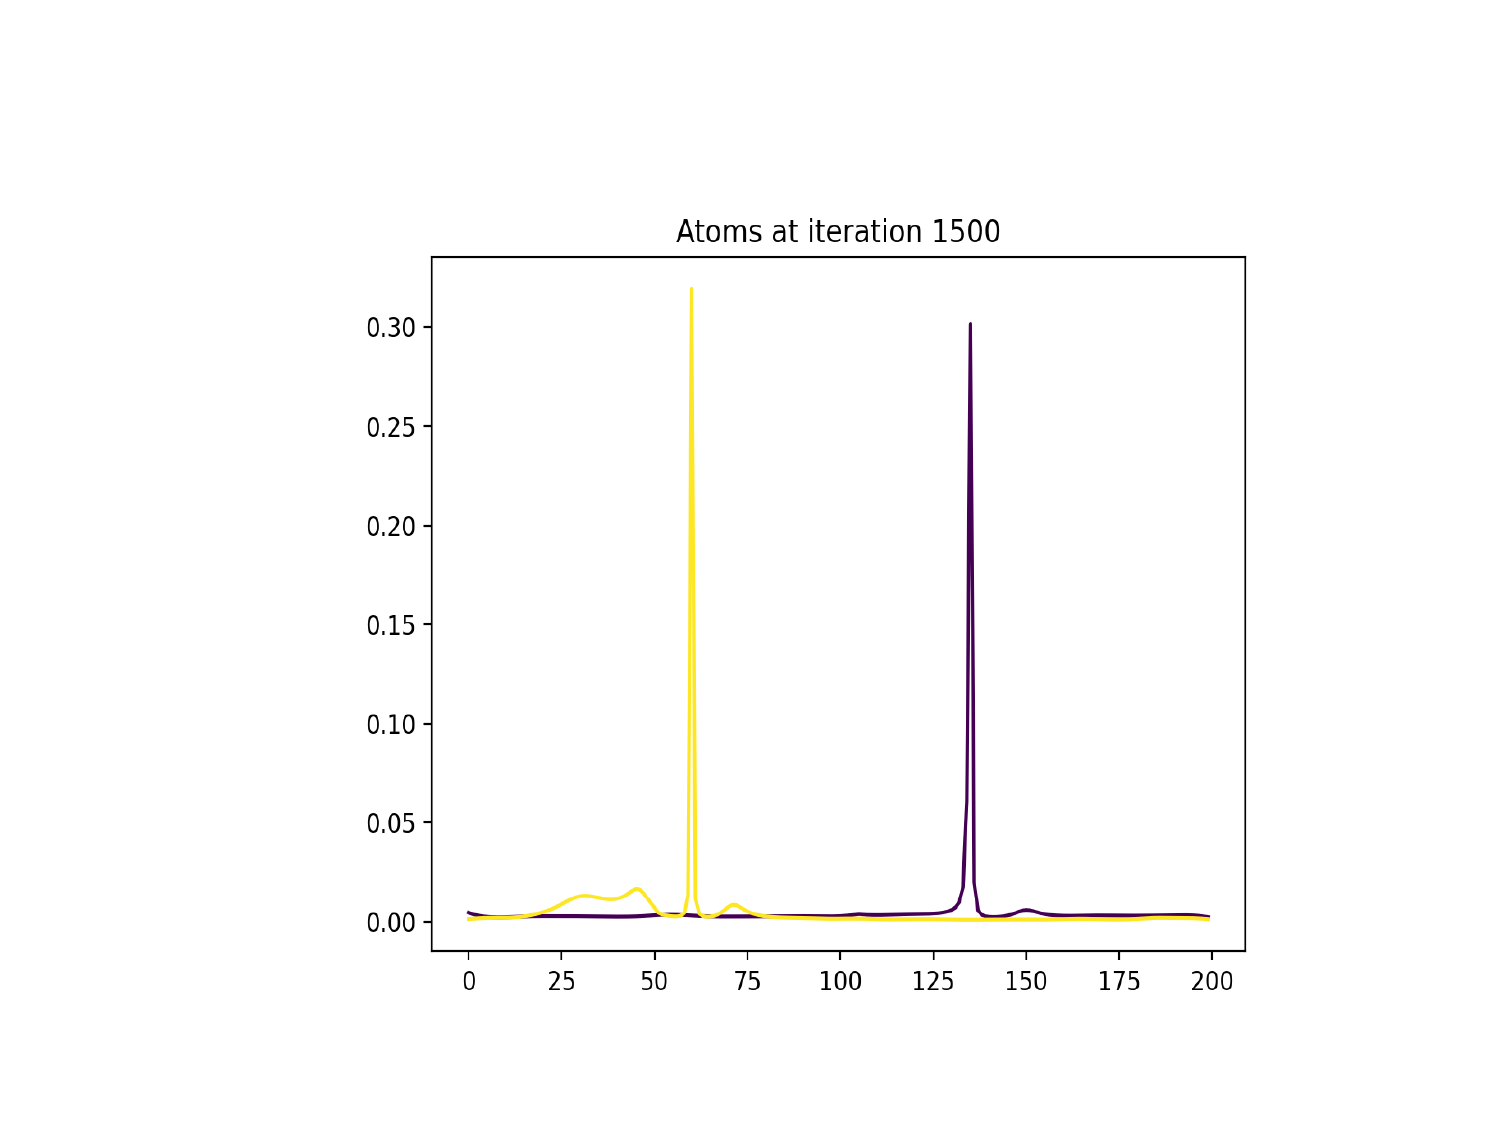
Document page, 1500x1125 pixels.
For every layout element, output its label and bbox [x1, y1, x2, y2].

picture [299, 149, 1351, 1051]
